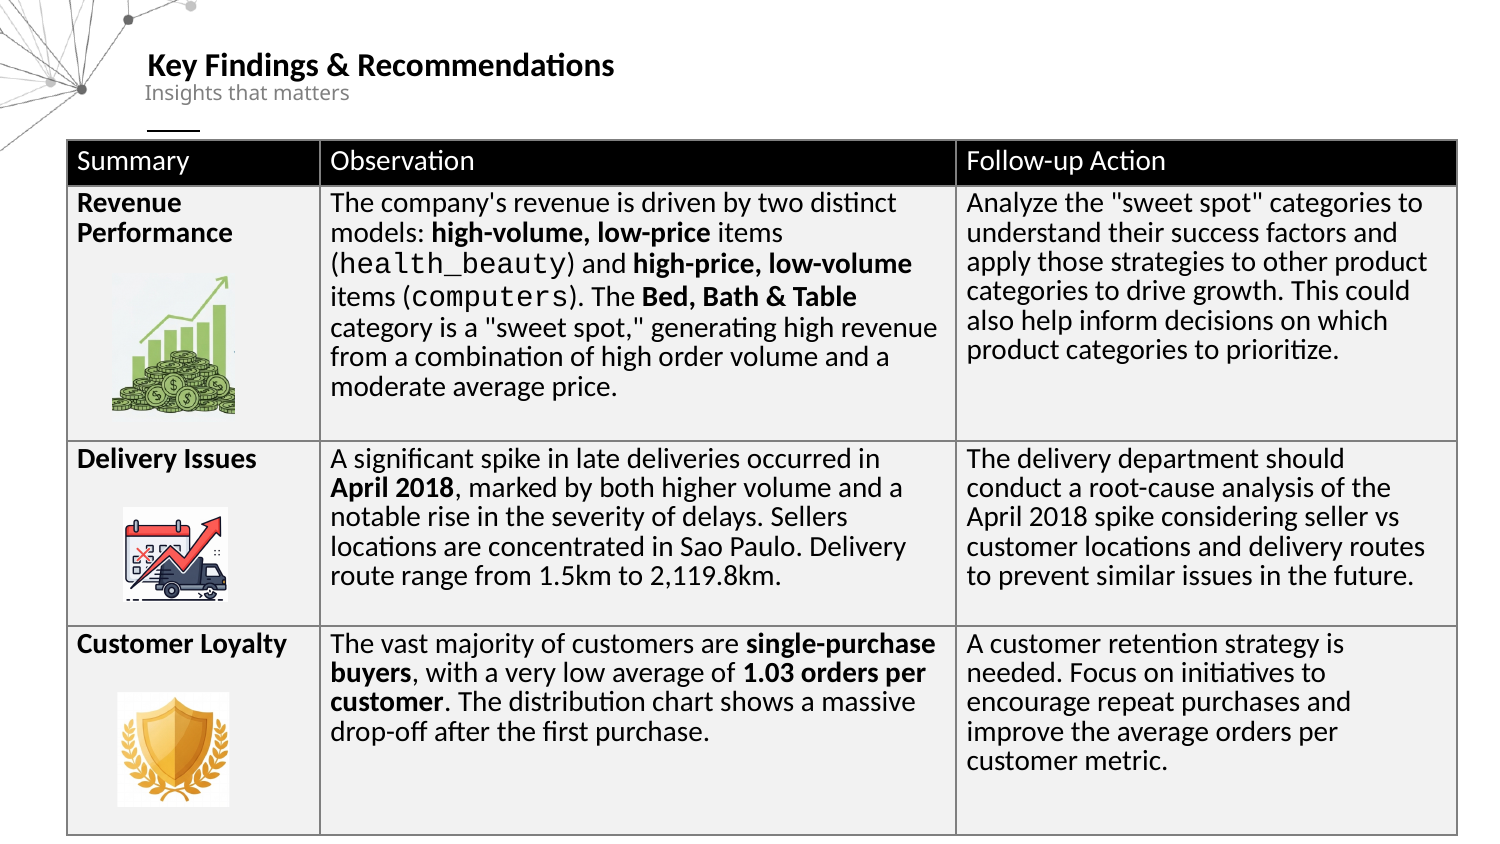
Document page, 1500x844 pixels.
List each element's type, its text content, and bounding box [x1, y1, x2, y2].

text_box Key Findings & Recommendations [134, 36, 629, 91]
table_cell Analyze the "sweet spot" categories to understand their success factors and apply those strategies to other product categories to drive growth. This could also help inform decisions on which product categories to prioritize. [957, 187, 1456, 440]
table_cell The delivery department should conduct a root-cause analysis of the April 2018 spike considering seller vs customer locations and delivery routes to prevent similar issues in the future. [957, 442, 1456, 625]
table_cell Customer Loyalty [68, 627, 319, 834]
table_header Follow-up Action [957, 141, 1456, 185]
table_cell A customer retention strategy is needed. Focus on initiatives to encourage repeat purchases and improve the average orders per customer metric. [957, 627, 1456, 834]
table_cell Delivery Issues [68, 442, 319, 625]
table_cell A significant spike in late deliveries occurred in April 2018, marked by both higher volume and a notable rise in the severity of delays. Sellers locations are concentrated in Sao Paulo. Delivery route range from 1.5km to 2,119.8km. [321, 442, 955, 625]
picture [0, 0, 1500, 844]
table_header Observation [321, 141, 955, 185]
text_box Insights that matters [131, 73, 620, 112]
table_cell Revenue Performance [68, 187, 319, 440]
table_cell The vast majority of customers are single-purchase buyers, with a very low average of 1.03 orders per customer. The distribution chart shows a massive drop-off after the first purchase. [321, 627, 955, 834]
table_cell The company's revenue is driven by two distinct models: high-volume, low-price items (health_beauty) and high-price, low-volume items (computers). The Bed, Bath & Table category is a "sweet spot," generating high revenue from a combination of high order volume and a moderate average price. [321, 187, 955, 440]
table_header Summary [68, 141, 319, 185]
